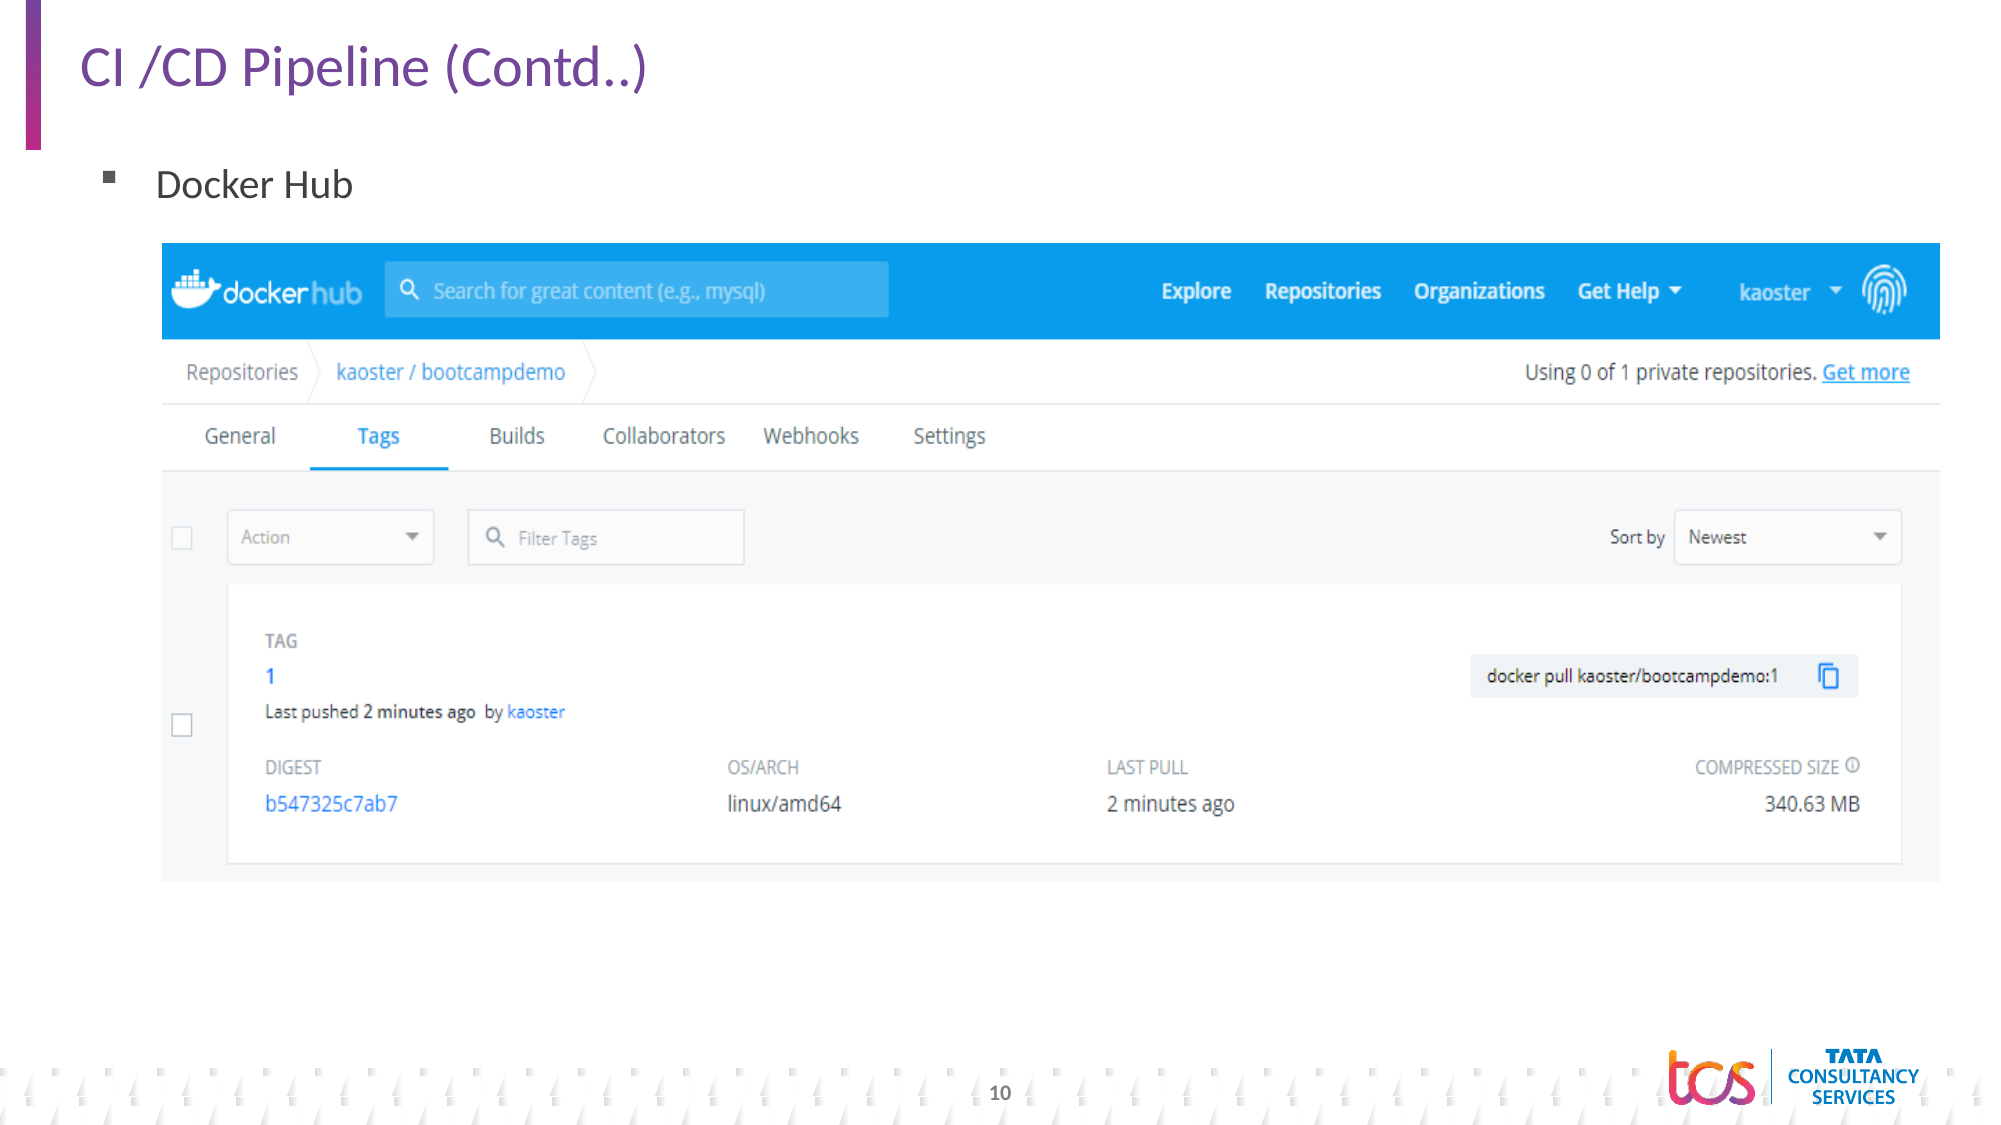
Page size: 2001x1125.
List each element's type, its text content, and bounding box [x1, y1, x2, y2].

picture [162, 242, 1941, 882]
title CI /CD Pipeline (Contd..) [69, 9, 1940, 116]
list Docker Hub [88, 151, 1950, 1009]
picture [1669, 1050, 1755, 1105]
slide_number 10 [927, 1061, 1073, 1122]
